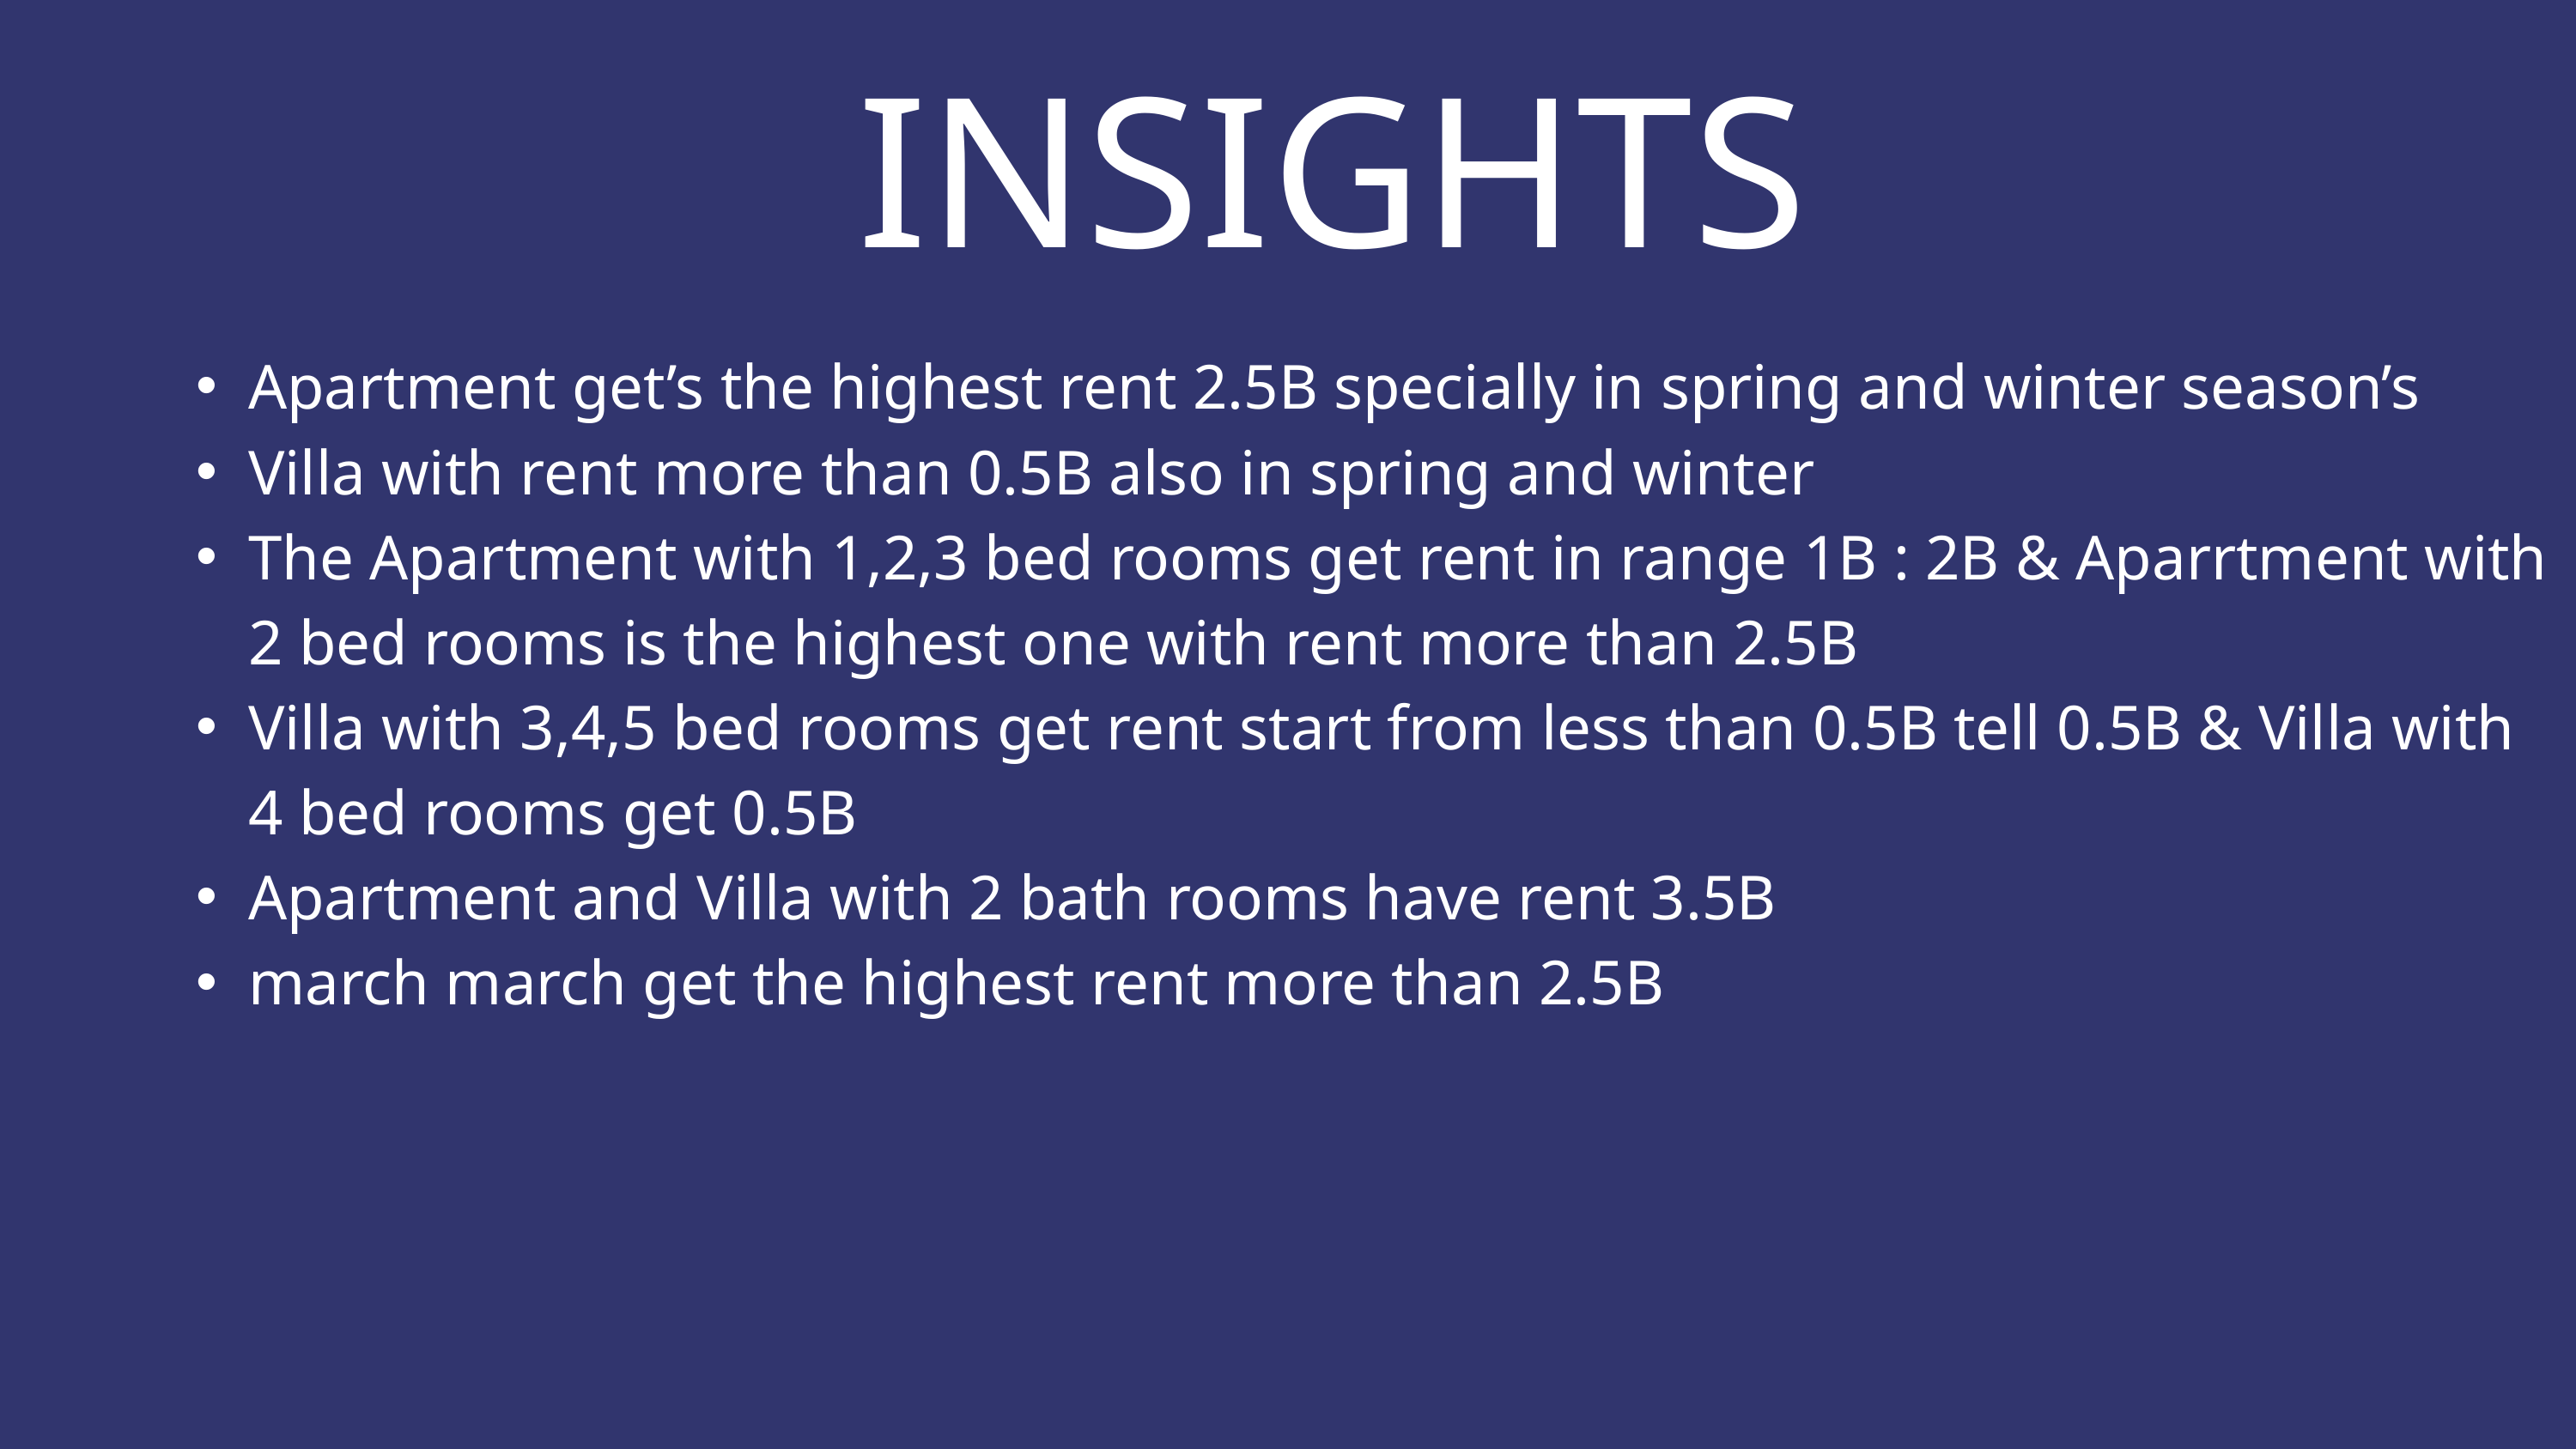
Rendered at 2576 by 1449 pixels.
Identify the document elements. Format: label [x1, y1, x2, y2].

text_box [0, 0, 2576, 1449]
